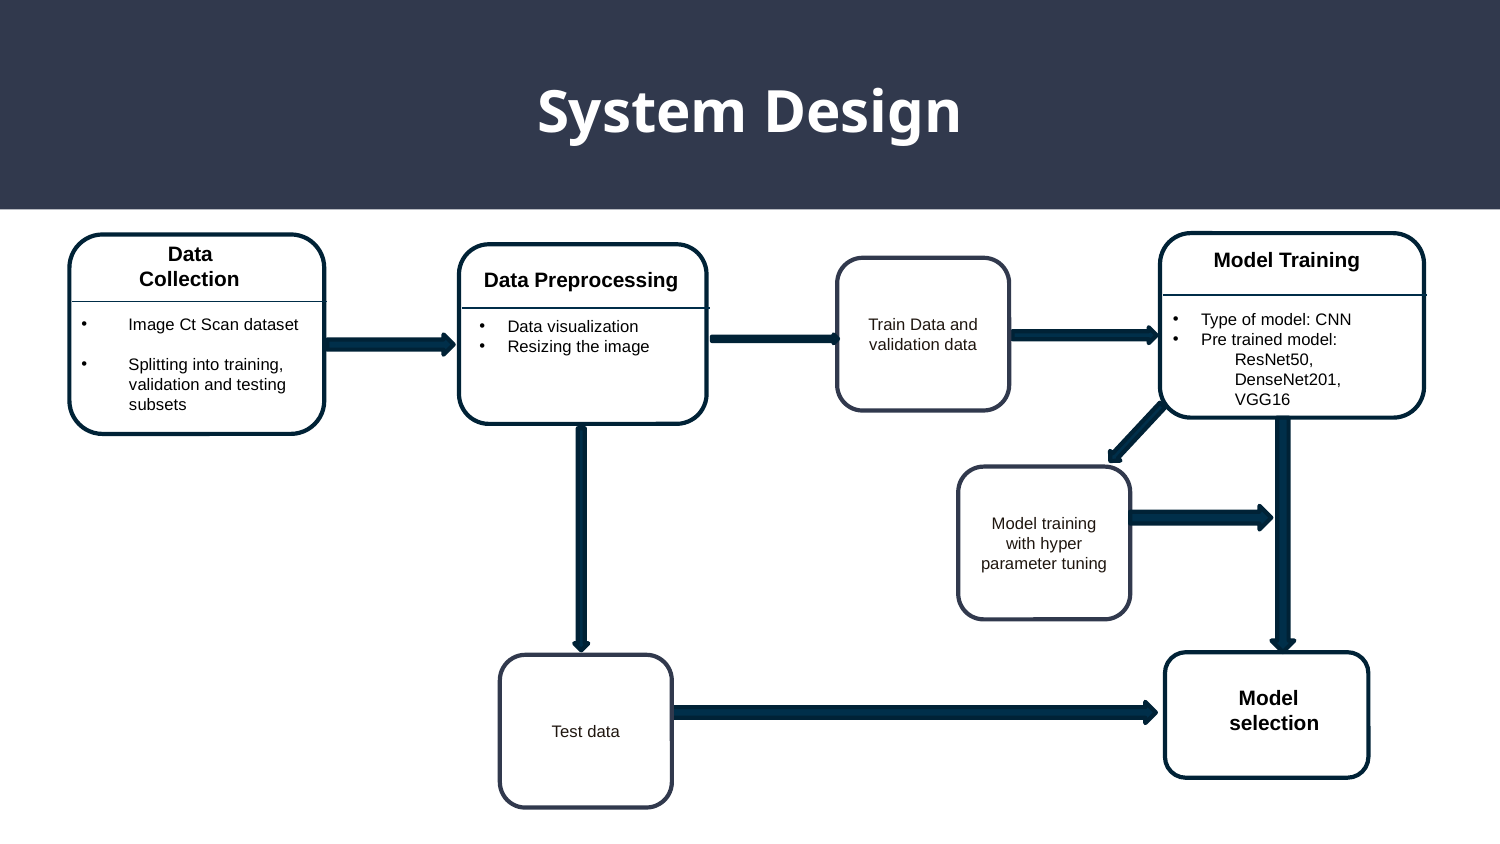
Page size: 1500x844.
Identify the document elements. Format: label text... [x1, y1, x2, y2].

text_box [1156, 232, 1428, 418]
text_box [572, 432, 591, 653]
title System Design [487, 58, 1013, 162]
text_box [1164, 651, 1369, 778]
text_box [1107, 409, 1153, 464]
text_box [1012, 325, 1151, 346]
text_box [1128, 503, 1274, 532]
text_box [1269, 427, 1297, 650]
text_box Model training with hyper parameter tuning [956, 464, 1133, 622]
text_box [332, 332, 453, 357]
text_box [674, 699, 1158, 726]
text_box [458, 243, 718, 425]
text_box [721, 332, 841, 346]
text_box Test data [497, 652, 674, 810]
text_box Train Data and validation data [835, 255, 1012, 413]
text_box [65, 232, 328, 435]
